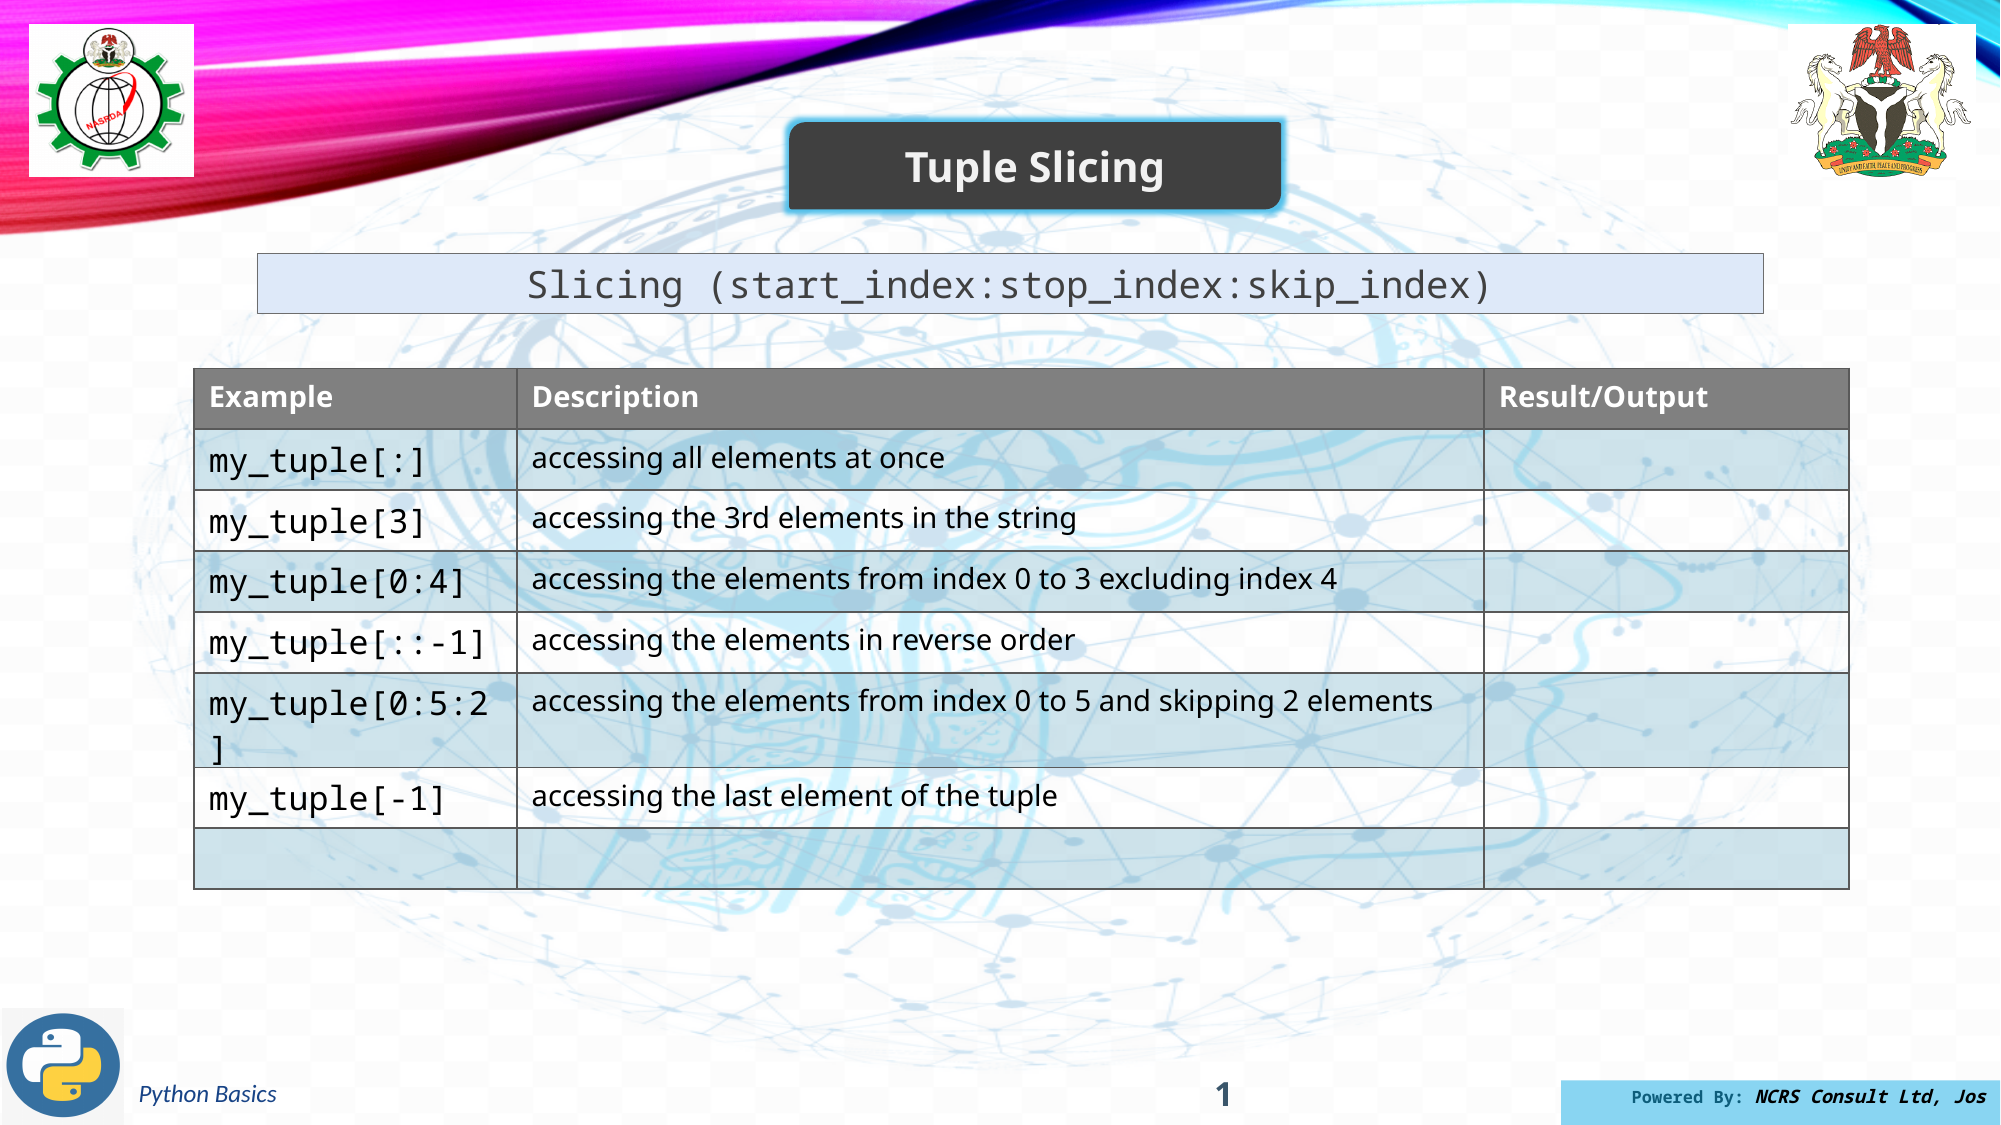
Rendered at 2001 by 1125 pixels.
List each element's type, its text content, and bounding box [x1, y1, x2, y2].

table_cell [1485, 430, 1848, 489]
table_cell accessing the elements from index 0 to 5 and skipping 2 elements [518, 674, 1483, 767]
table_cell [1485, 768, 1848, 827]
table_cell my_tuple[::-1] [195, 613, 516, 672]
table_cell accessing all elements at once [518, 430, 1483, 489]
text_box Tuple Slicing [790, 123, 1280, 209]
picture [0, 0, 2000, 237]
table_header Result/Output [1485, 369, 1848, 428]
table_cell accessing the elements in reverse order [518, 613, 1483, 672]
table_cell def add_numbers(number1, number2): result = number1 + number2 return result add_numbers(12, 25) [789, 121, 1283, 211]
text_box Slicing (start_index:stop_index:skip_index) [256, 253, 1763, 314]
table_header Example [195, 369, 516, 428]
table_cell accessing the last element of the tuple [518, 768, 1483, 827]
table_cell my_tuple[0:4] [195, 552, 516, 611]
picture [2, 1008, 124, 1125]
table_cell [1485, 613, 1848, 672]
table_cell my_tuple[-1] [195, 768, 516, 827]
table_cell my_tuple[3] [195, 491, 516, 550]
table_cell accessing the 3rd elements in the string [518, 491, 1483, 550]
table_header Description [518, 369, 1483, 428]
table_cell [1485, 552, 1848, 611]
table_cell [518, 829, 1483, 888]
slide_number 1 [798, 1062, 1249, 1123]
table_cell [195, 829, 516, 888]
table_cell my_tuple[0:5:2] [195, 674, 516, 767]
table_cell my_tuple[:] [195, 430, 516, 489]
table_cell [1485, 829, 1848, 888]
table_cell [1485, 491, 1848, 550]
table_cell [1485, 674, 1848, 767]
table_cell accessing the elements from index 0 to 3 excluding index 4 [518, 552, 1483, 611]
